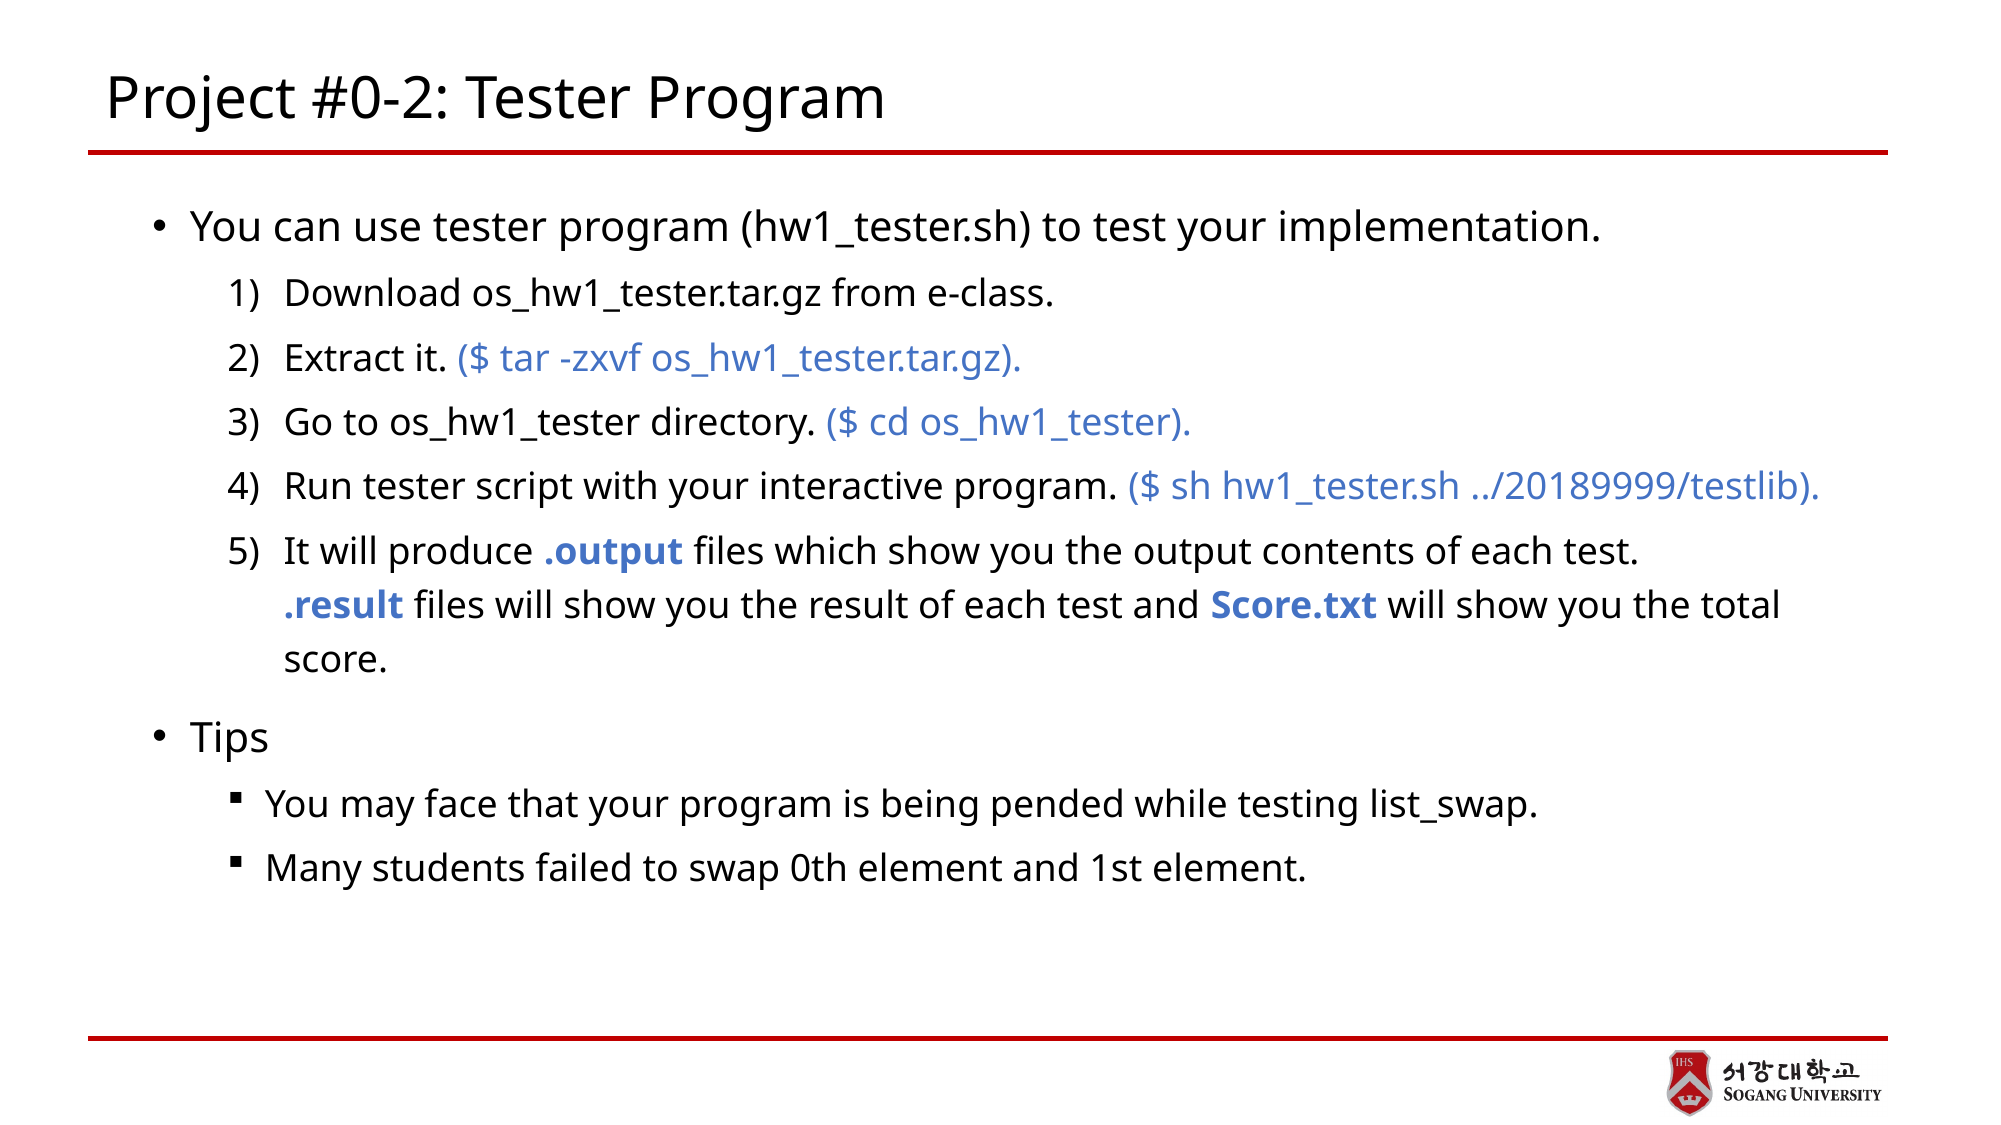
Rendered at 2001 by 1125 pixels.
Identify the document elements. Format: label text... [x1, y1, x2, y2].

title Project #0-2: Tester Program [91, 61, 1817, 141]
picture [1659, 1049, 1888, 1117]
list You can use tester program (hw1_tester.sh) to test your implementation. Download os_hw1_tester.tar.gz from e-class. Extract it. ($ tar -zxvf os_hw1_tester.tar.gz). Go to os_hw1_tester directory. ($ cd os_hw1_tester). Run tester script with your interactive program. ($ sh hw1_tester.sh ../20189999/testlib). It will produce .output files which show you the output contents of each test. .result files will show you the result of each test and Score.txt will show you the total score. Tips You may face that your program is being pended while testing list_swap. Many students failed to swap 0th element and 1st element. [137, 182, 1863, 248]
